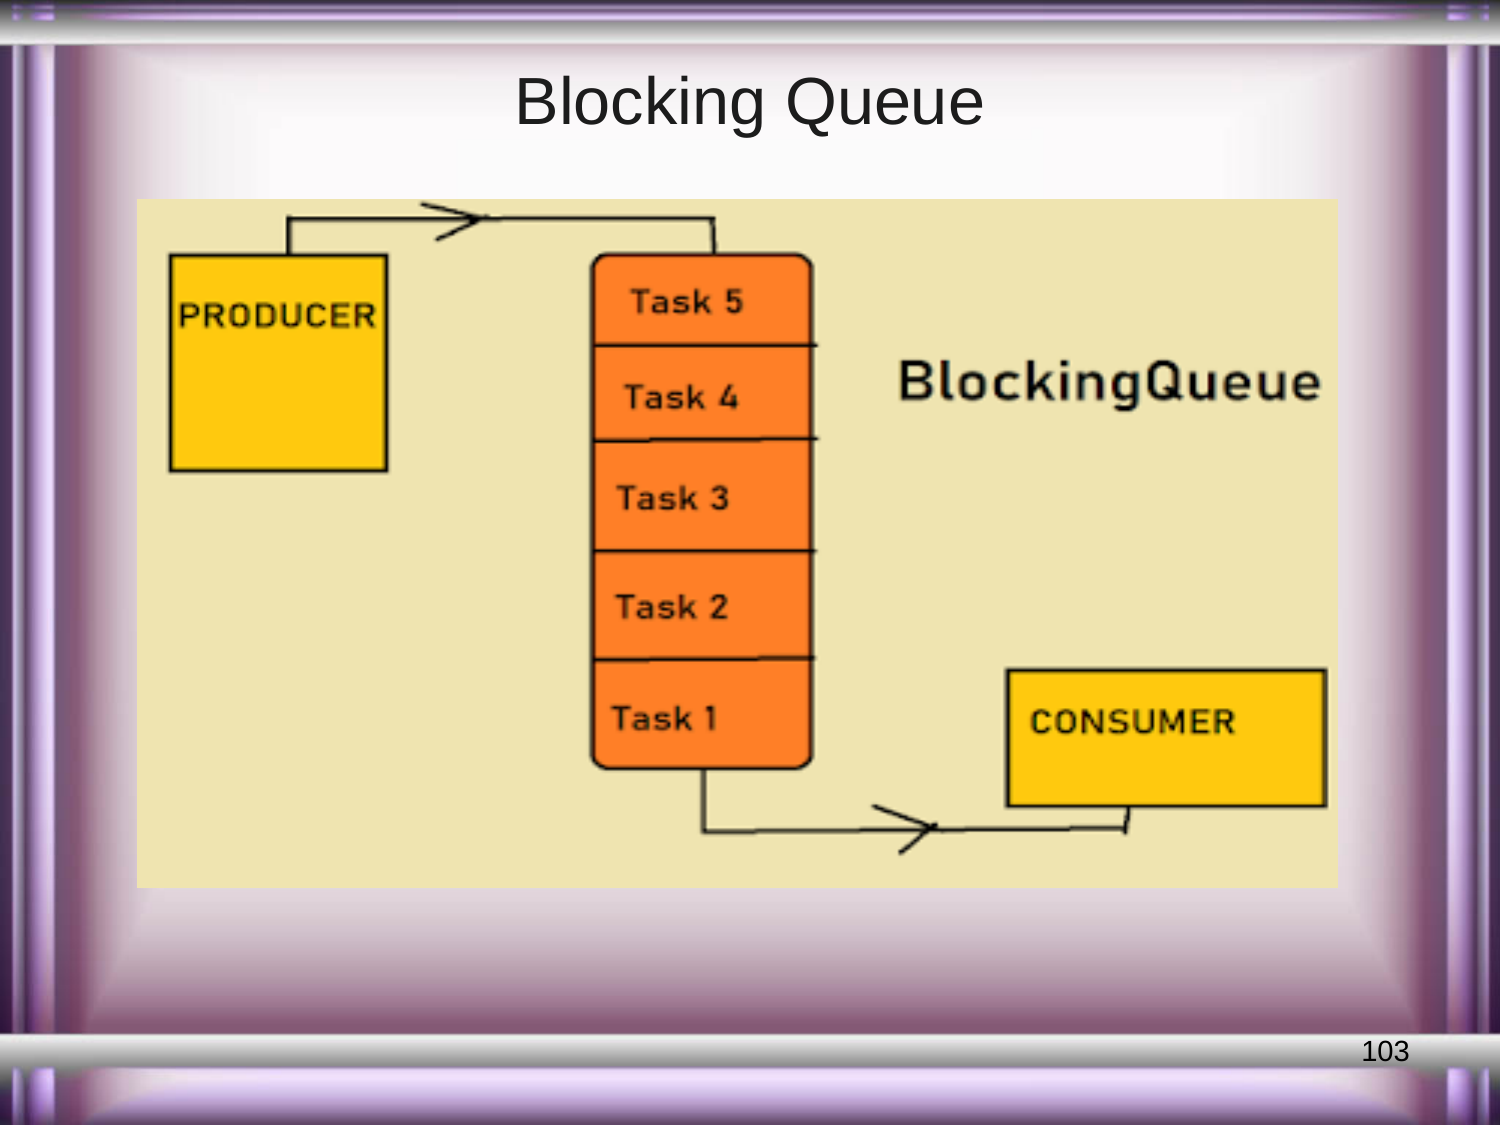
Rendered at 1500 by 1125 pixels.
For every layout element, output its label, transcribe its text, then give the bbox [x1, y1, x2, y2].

slide_number 103 [1074, 1024, 1426, 1103]
picture [0, 0, 1500, 1125]
title Blocking Queue [75, 45, 1425, 150]
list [137, 199, 1338, 888]
